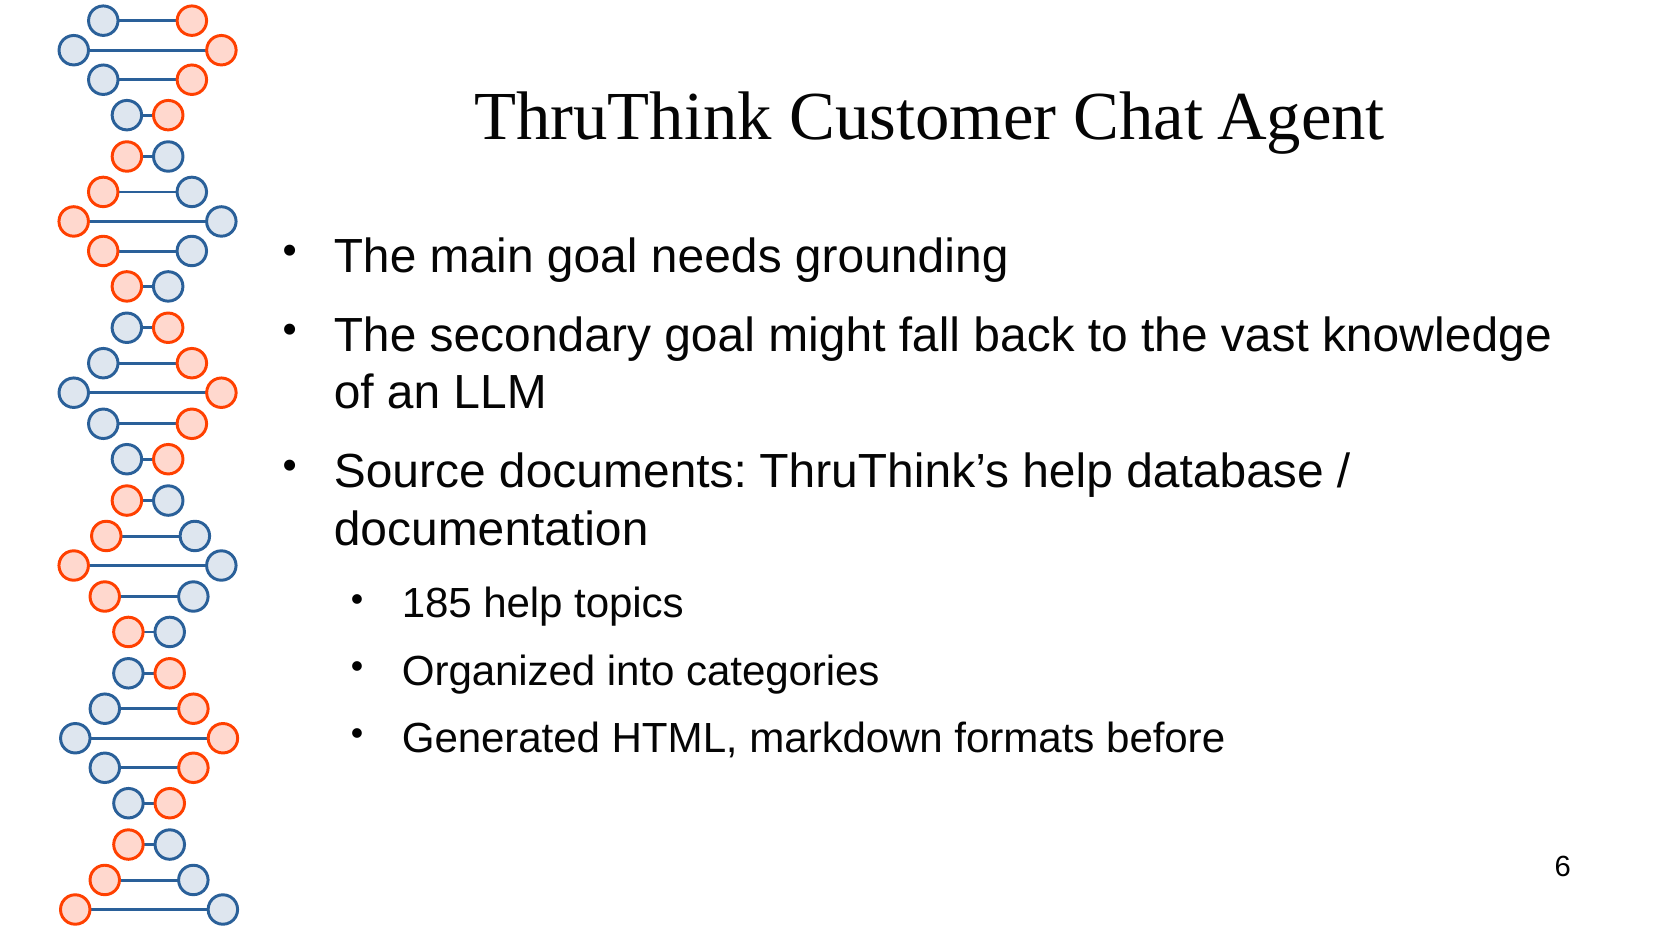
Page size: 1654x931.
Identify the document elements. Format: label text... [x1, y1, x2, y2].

title ThruThink Customer Chat Agent [265, 35, 1595, 189]
slide_number 6 [1185, 847, 1571, 912]
list The main goal needs grounding The secondary goal might fall back to the vast knowledge of an LLM Source documents: ThruThink’s help database / documentation 185 help topics Organized into categories Generated HTML, markdown formats before [265, 224, 1595, 764]
